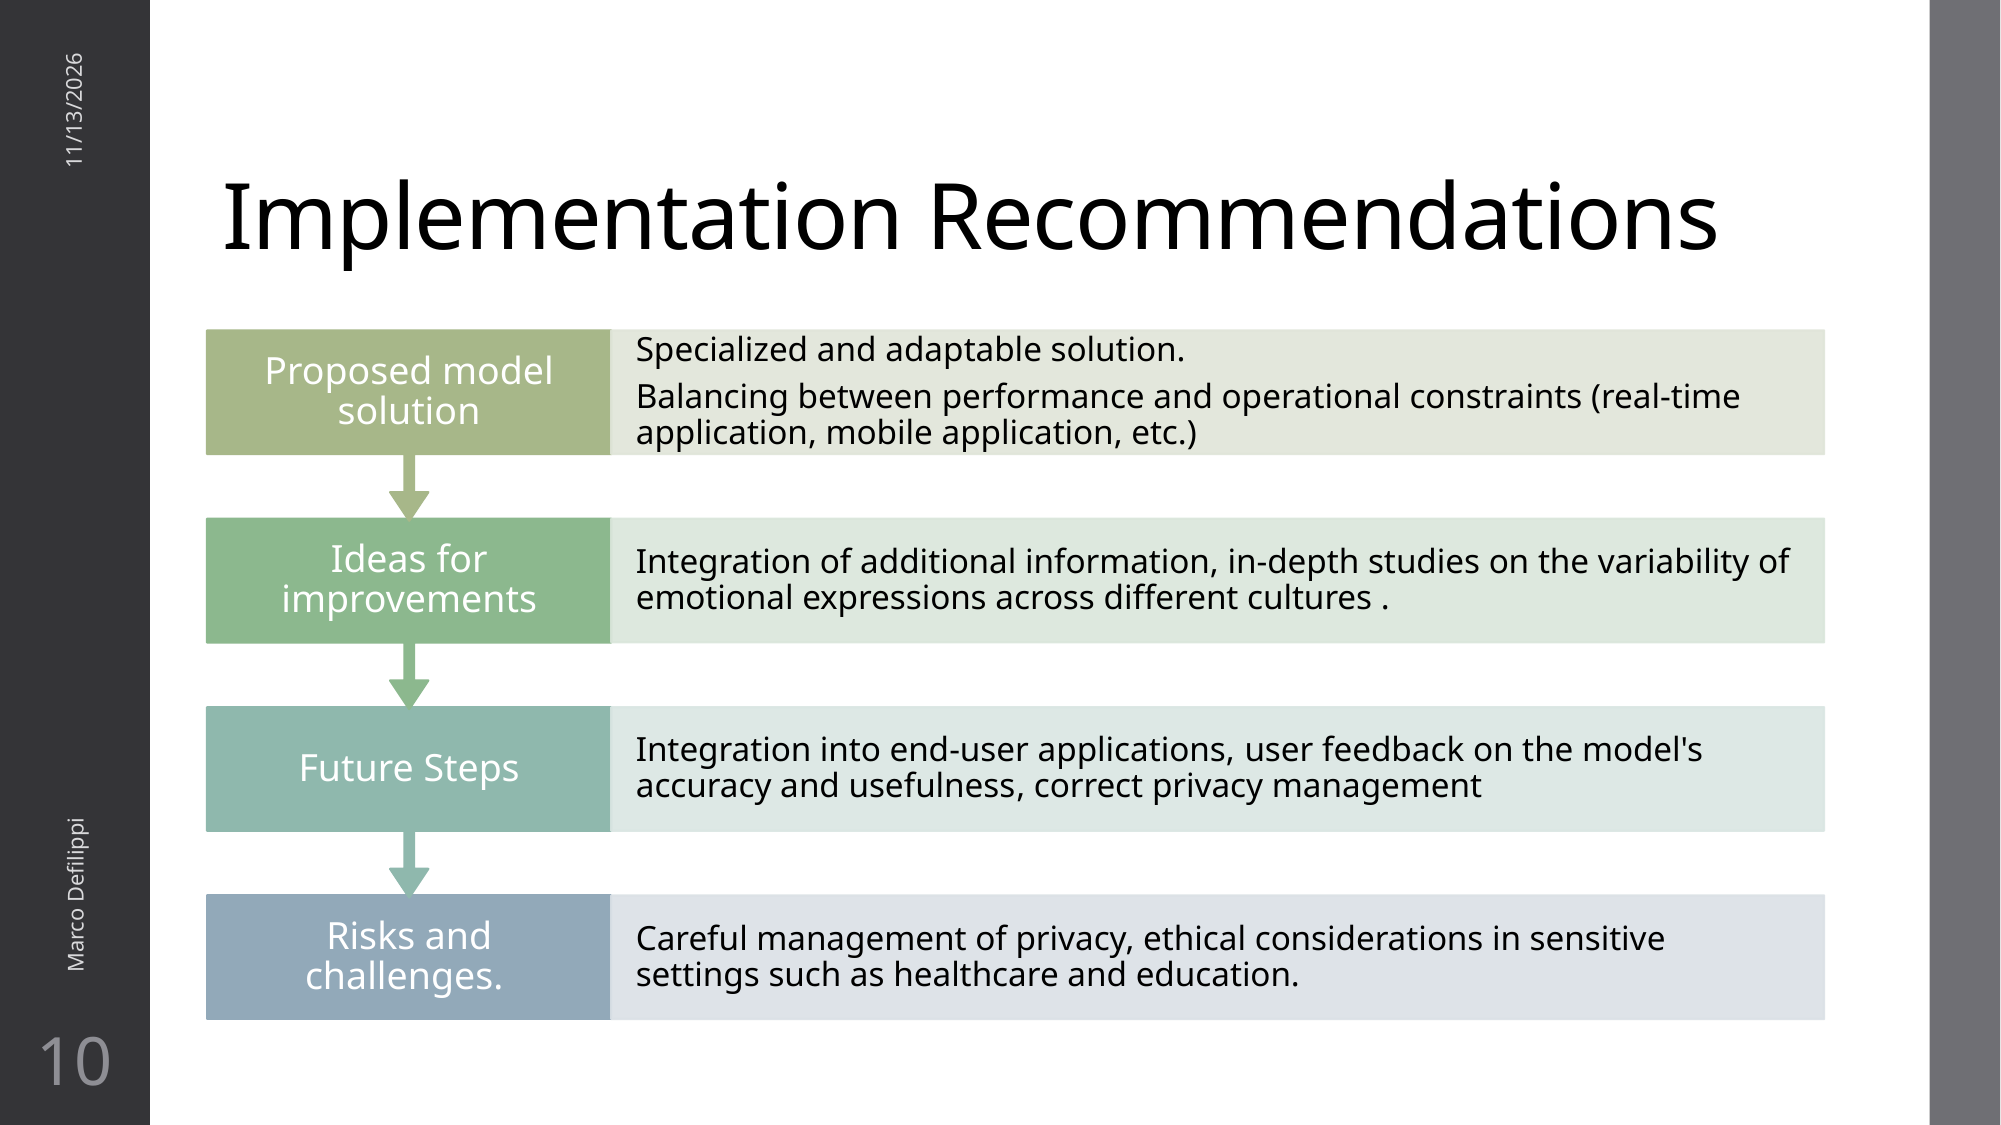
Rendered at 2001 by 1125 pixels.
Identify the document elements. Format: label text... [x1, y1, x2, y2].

text_box [151, 0, 1929, 1125]
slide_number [45, 37, 105, 351]
slide_number 10 [0, 1012, 150, 1110]
text_box [0, 0, 151, 1125]
title Implementation Recommendations [206, 60, 1825, 278]
footer Marco Defilippi [45, 400, 105, 988]
text_box [1929, 0, 2000, 1125]
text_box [206, 329, 1825, 1020]
